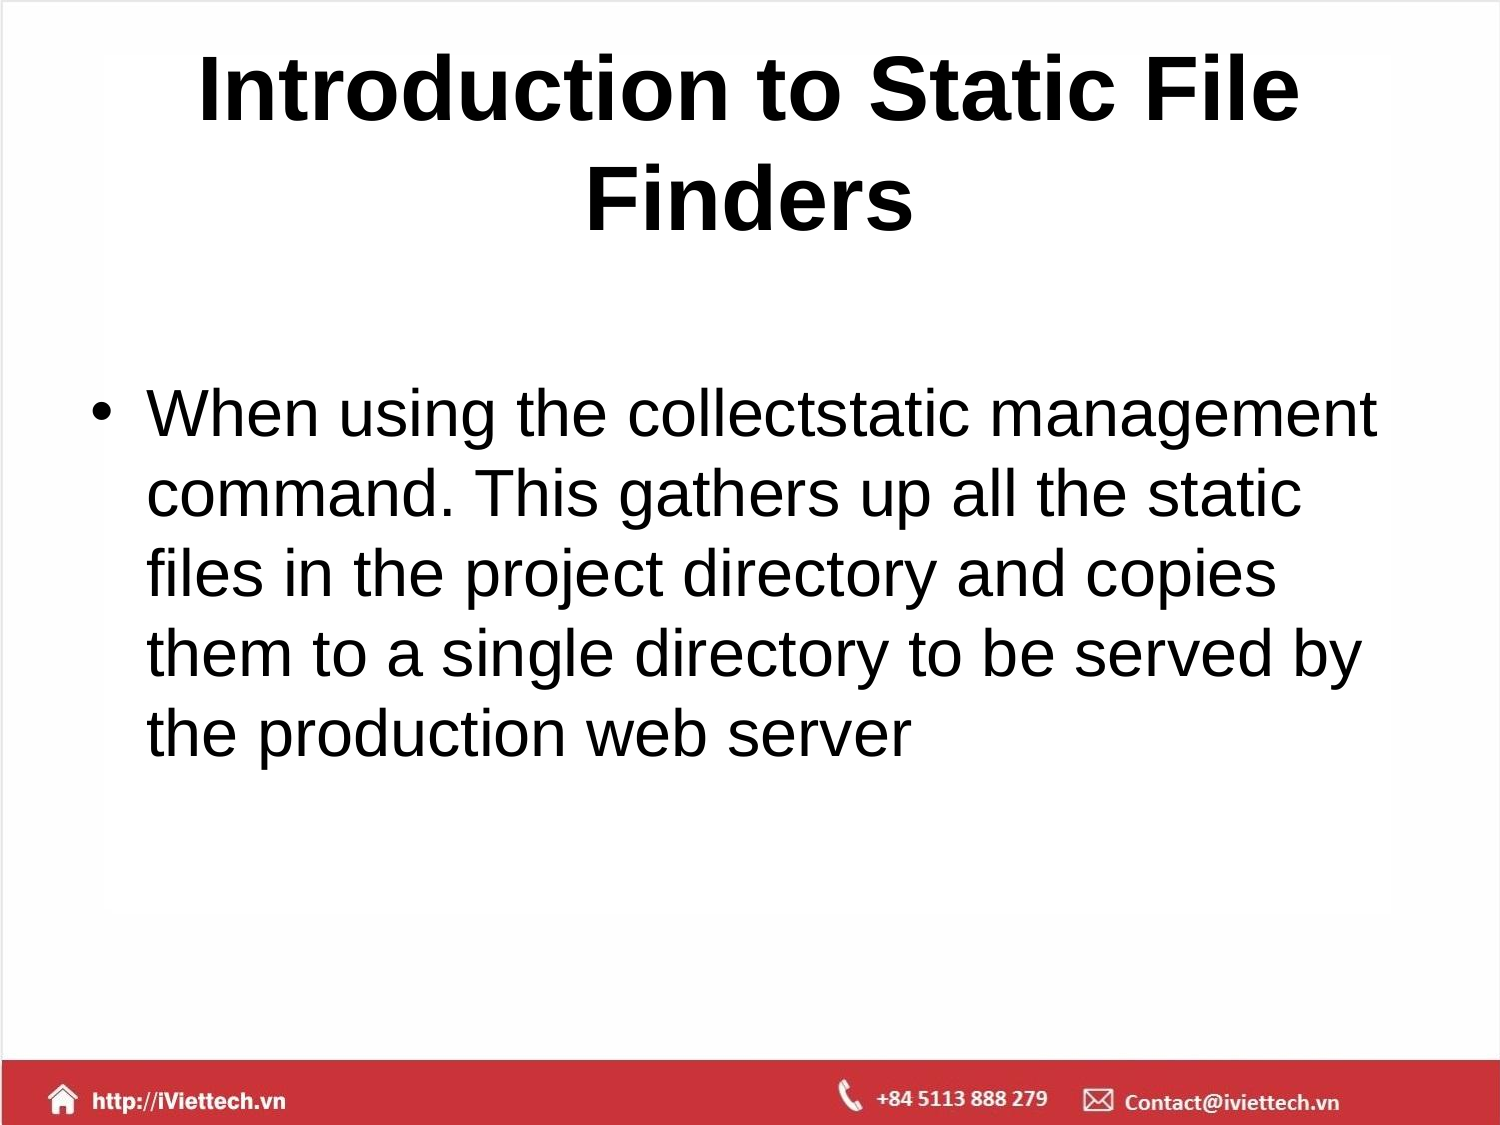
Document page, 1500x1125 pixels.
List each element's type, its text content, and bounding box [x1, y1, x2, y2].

title Introduction to Static File Finders [75, 45, 1425, 233]
picture [0, 0, 1500, 1125]
list When using the collectstatic management command. This gathers up all the static files in the project directory and copies them to a single directory to be served by the production web server [75, 362, 1425, 1005]
